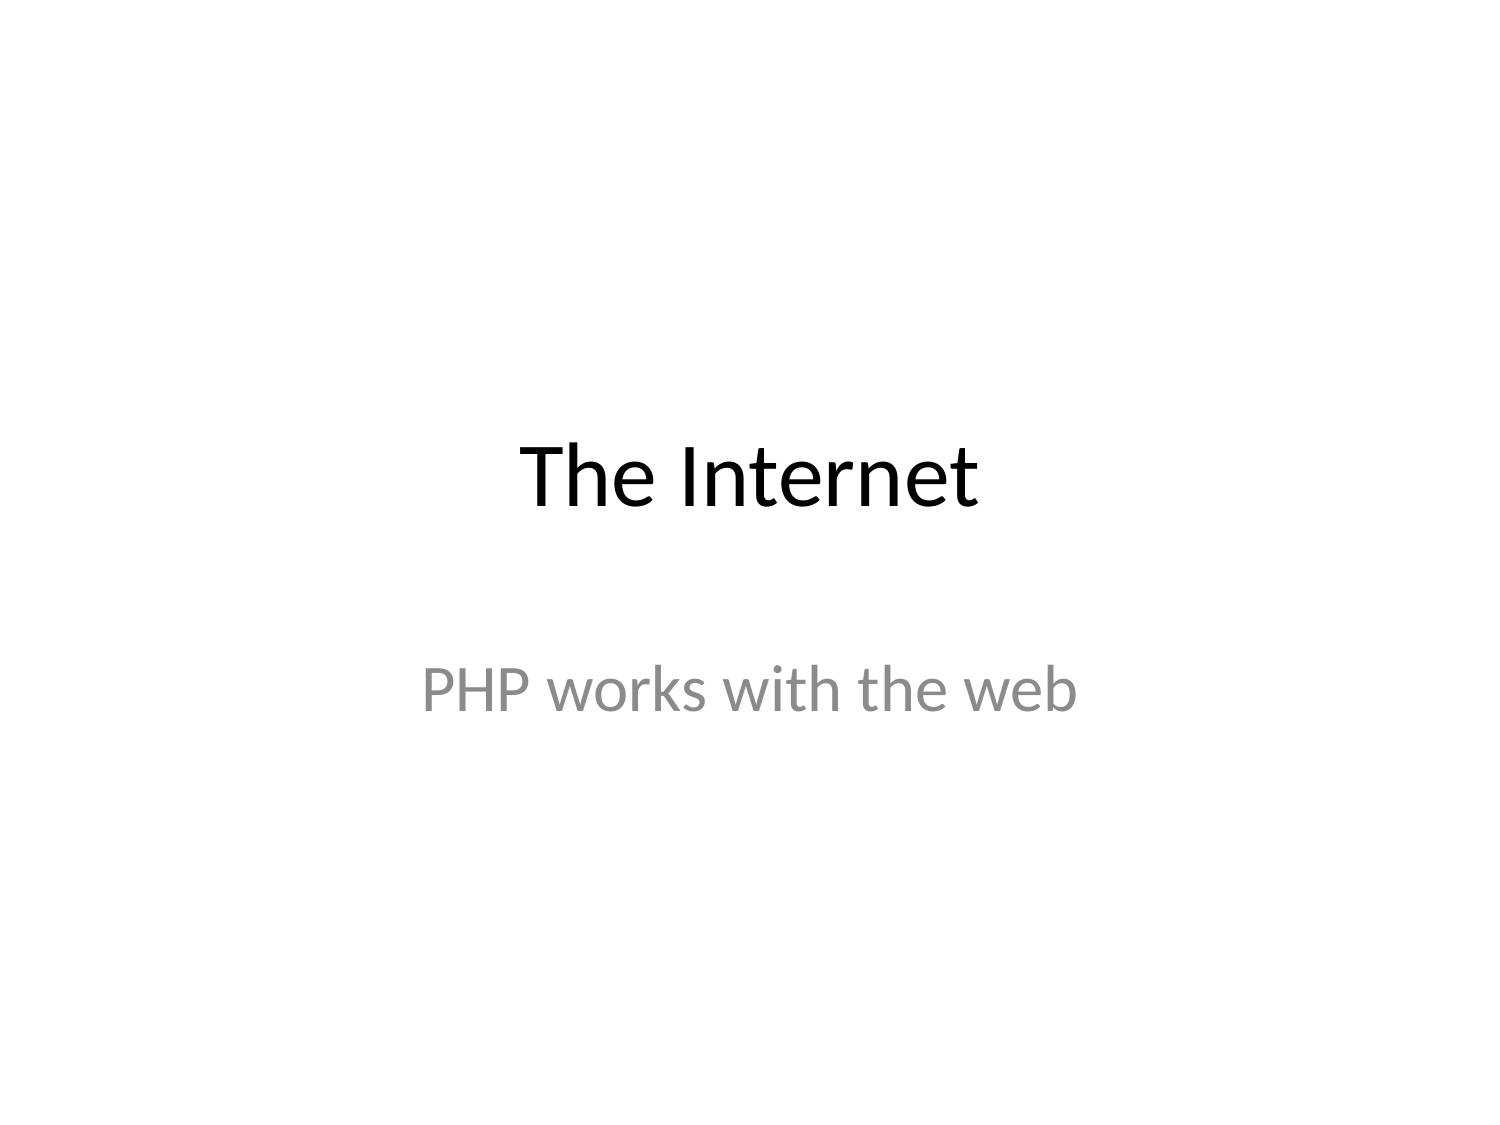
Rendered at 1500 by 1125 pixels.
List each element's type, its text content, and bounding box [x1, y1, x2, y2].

title The Internet [112, 349, 1388, 591]
subtitle PHP works with the web [225, 637, 1275, 925]
